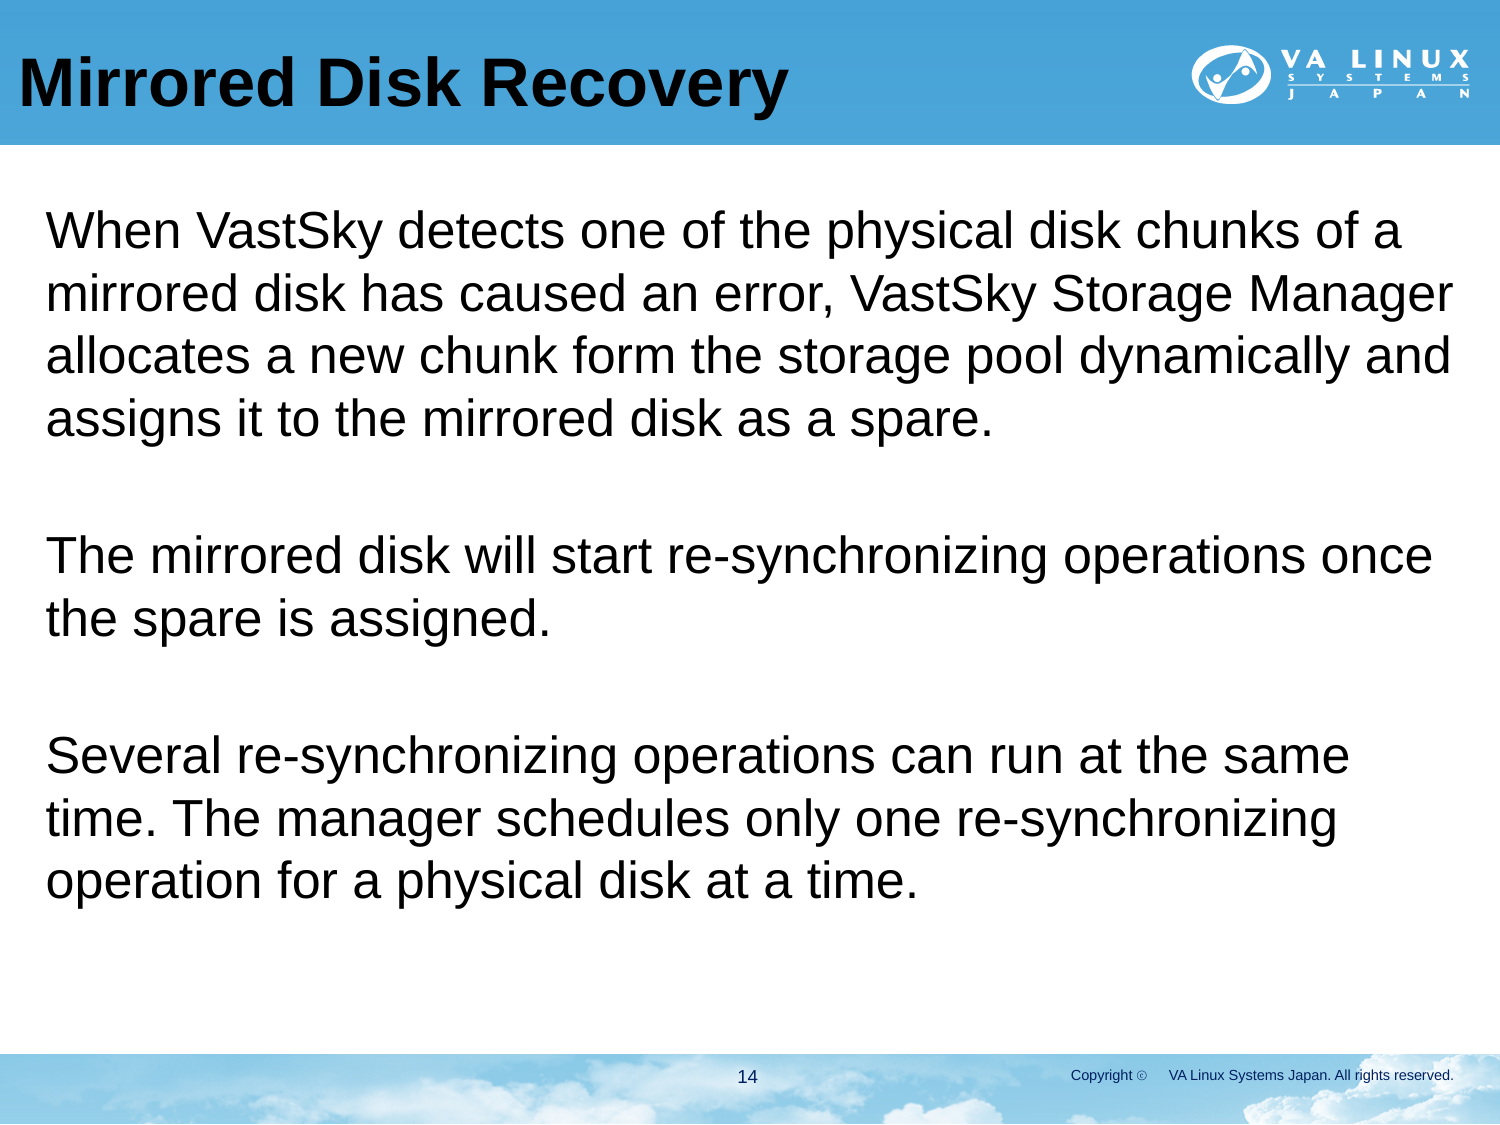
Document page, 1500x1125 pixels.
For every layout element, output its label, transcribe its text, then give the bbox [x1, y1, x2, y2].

title Mirrored Disk Recovery [5, 31, 1163, 131]
list When VastSky detects one of the physical disk chunks of a mirrored disk has caused an error, VastSky Storage Manager allocates a new chunk form the storage pool dynamically and assigns it to the mirrored disk as a spare. The mirrored disk will start re-synchronizing operations once the spare is assigned. Several re-synchronizing operations can run at the same time. The manager schedules only one re-synchronizing operation for a physical disk at a time. [32, 190, 1468, 953]
picture [0, 1054, 1500, 1124]
picture [0, 0, 1500, 145]
slide_number 14 [572, 1064, 924, 1089]
